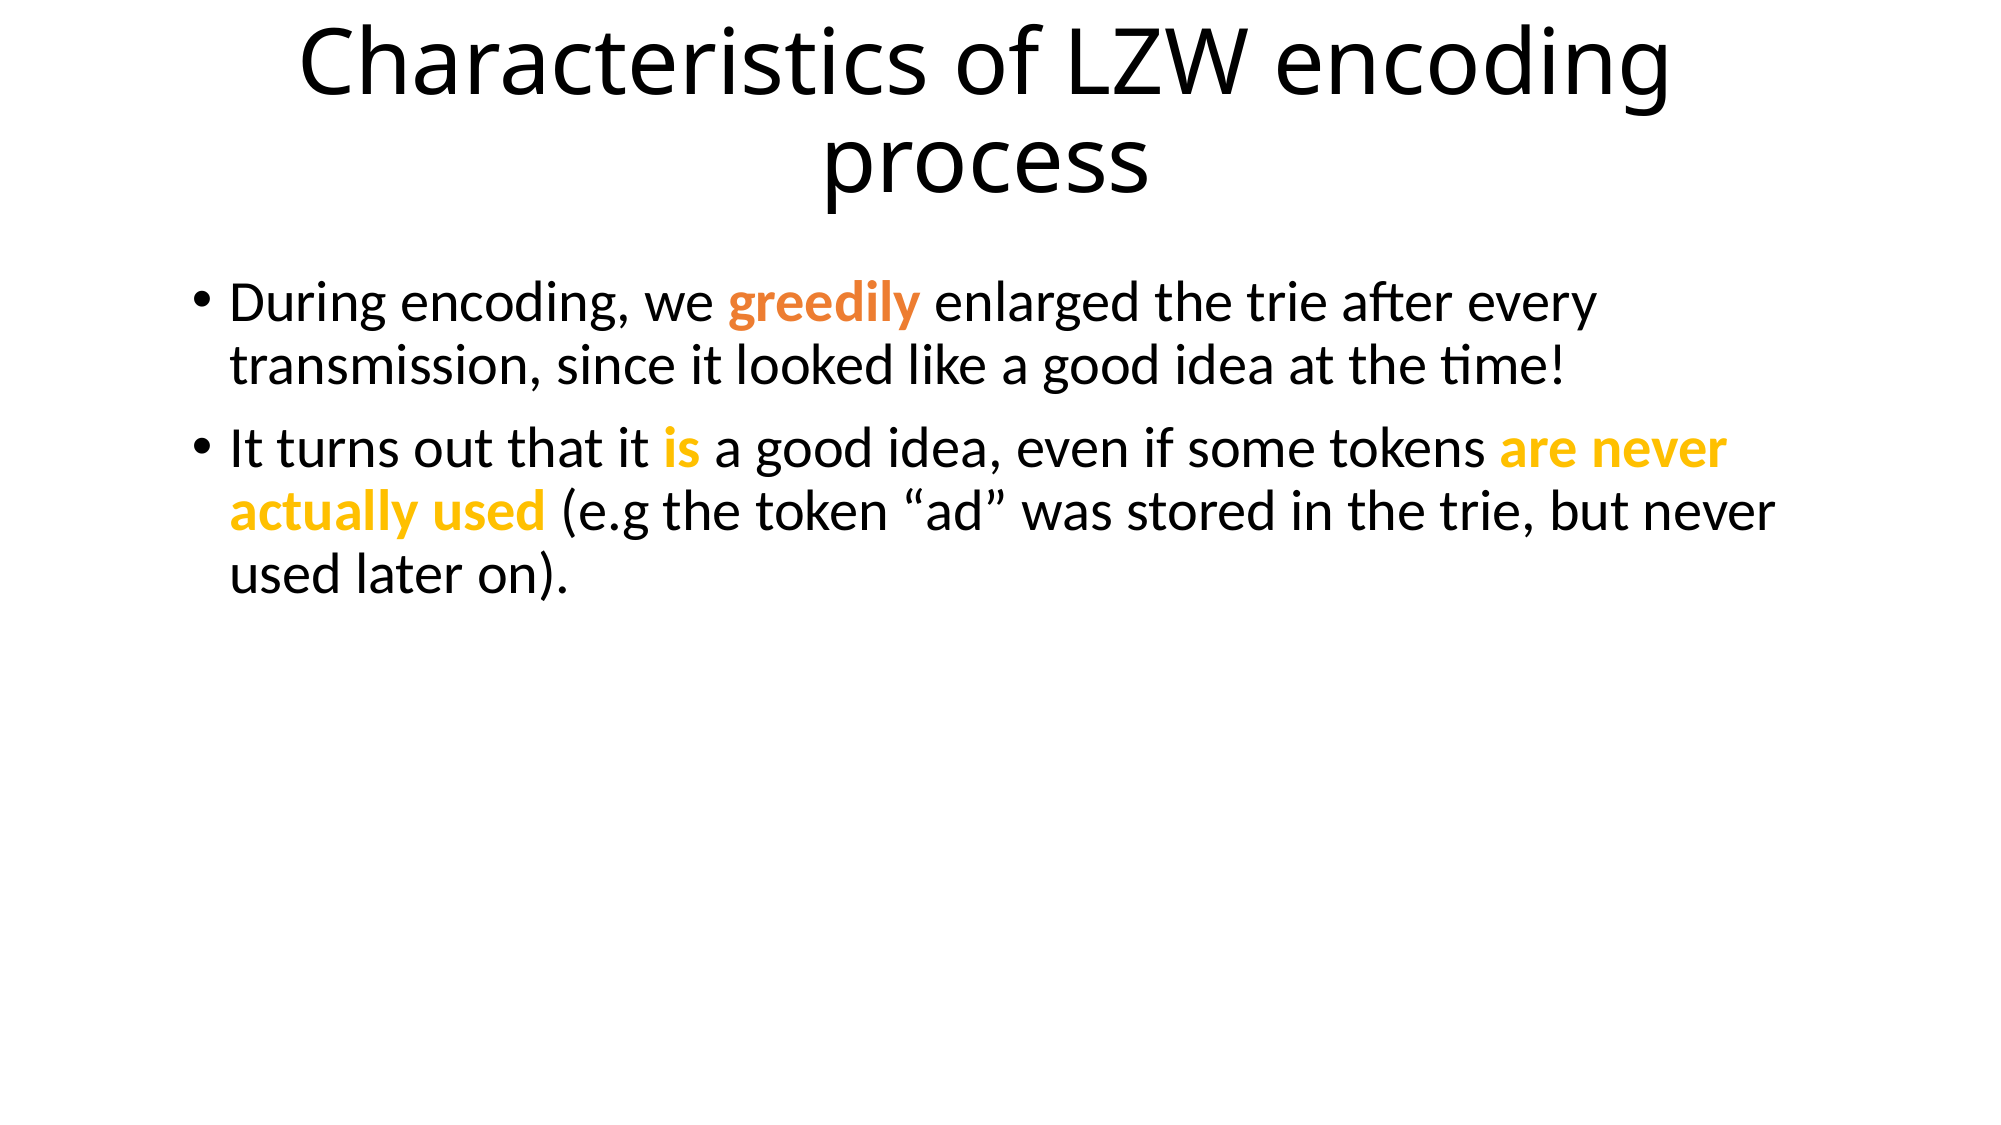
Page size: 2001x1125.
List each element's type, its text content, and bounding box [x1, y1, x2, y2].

title Characteristics of LZW encoding process [123, 5, 1849, 223]
list During encoding, we greedily enlarged the trie after every transmission, since it looked like a good idea at the time! It turns out that it is a good idea, even if some tokens are never actually used (e.g the token “ad” was stored in the trie, but never used later on). [176, 263, 1796, 970]
